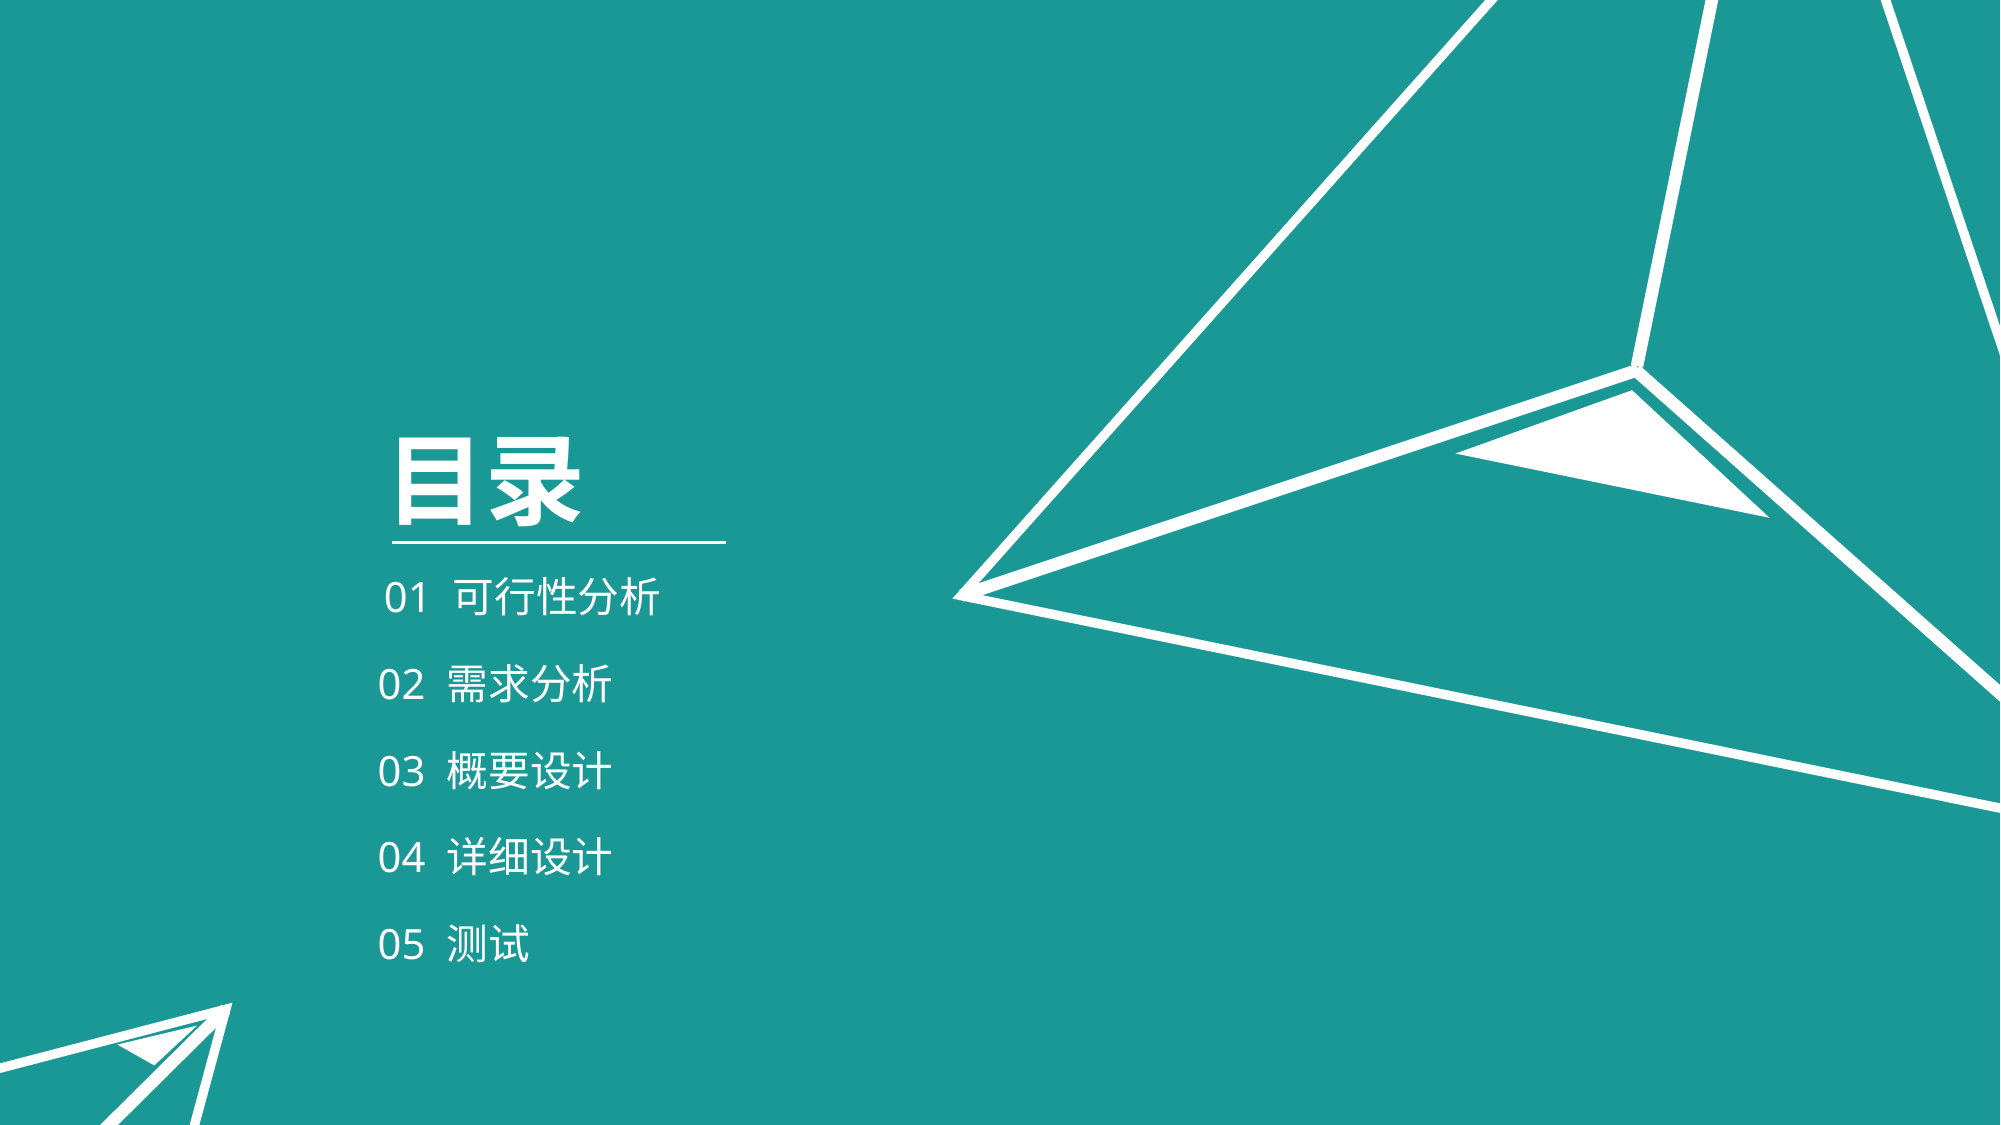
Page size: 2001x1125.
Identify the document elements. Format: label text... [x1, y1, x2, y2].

text_box 04 详细设计 [362, 823, 629, 889]
text_box 05 测试 [362, 910, 545, 976]
text_box 目录 [370, 410, 601, 546]
text_box 01 可行性分析 [369, 563, 780, 629]
text_box 03 概要设计 [362, 737, 629, 802]
text_box 02 需求分析 [362, 650, 629, 715]
